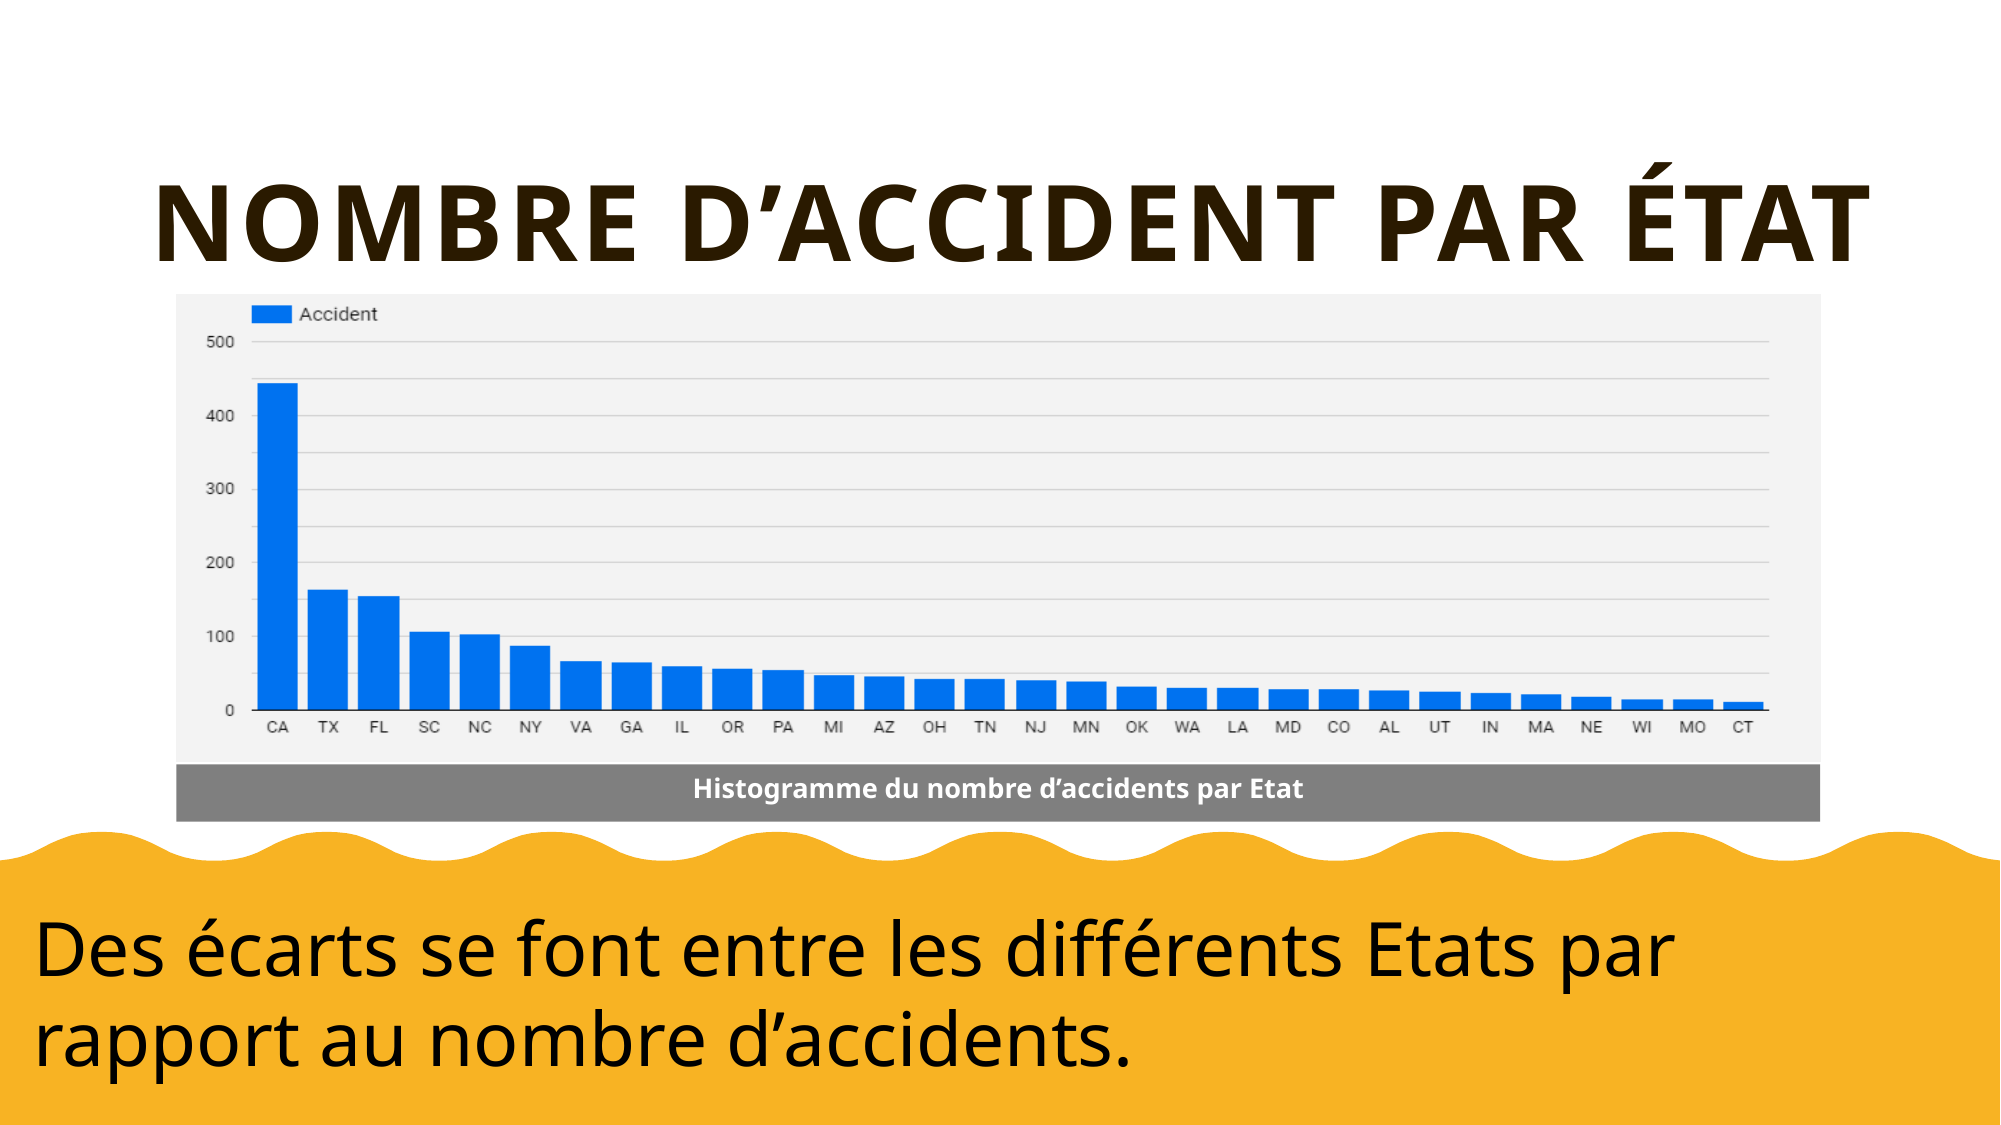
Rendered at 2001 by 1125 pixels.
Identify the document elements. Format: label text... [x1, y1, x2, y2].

text_box NOMBRE D’accident par état [135, 99, 1911, 293]
text_box [0, 0, 2000, 859]
picture [176, 294, 1821, 762]
text_box Histogramme du nombre d’accidents par Etat [176, 764, 1821, 822]
text_box [0, 830, 2000, 1125]
text_box Des écarts se font entre les différents Etats par rapport au nombre d’accidents. [18, 893, 1979, 1089]
